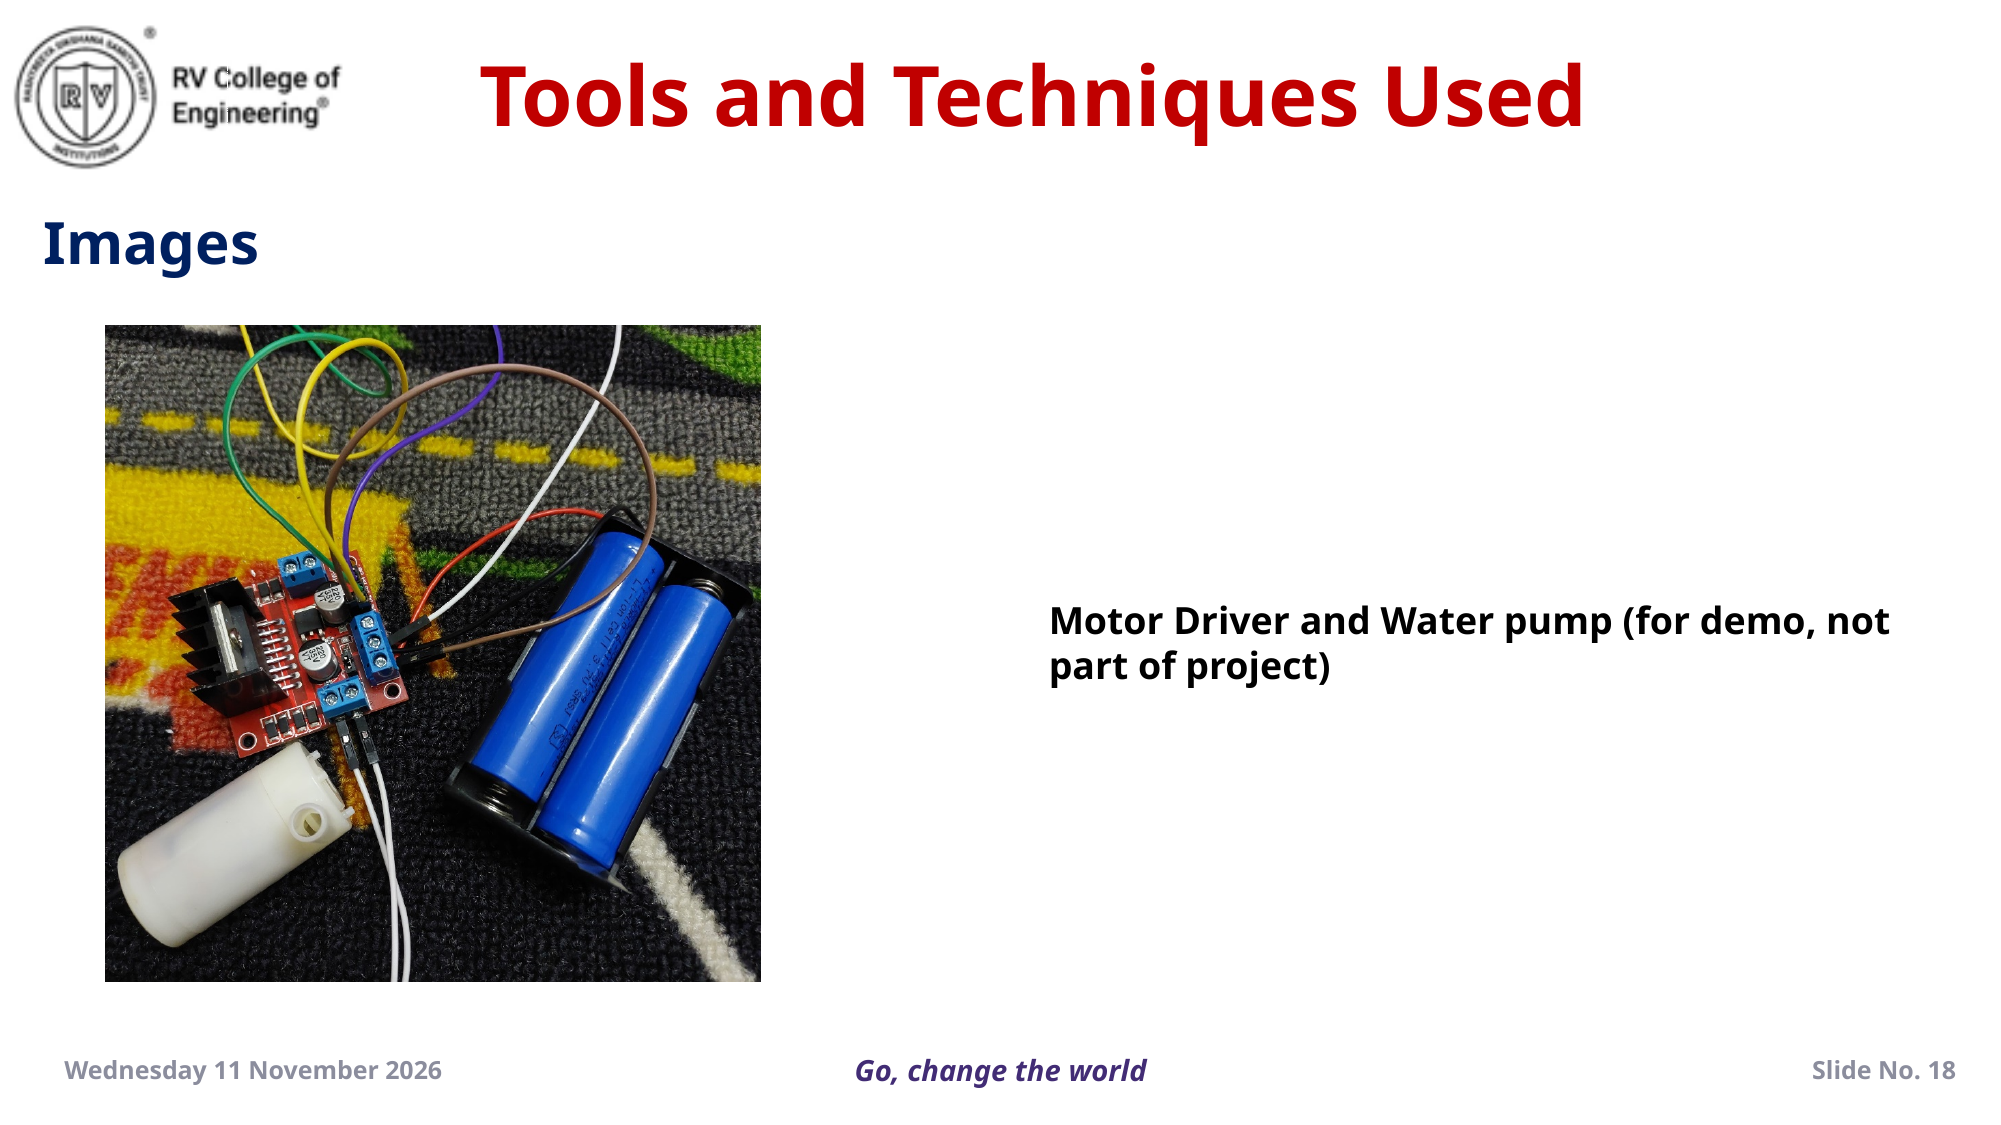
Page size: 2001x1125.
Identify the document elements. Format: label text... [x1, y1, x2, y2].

text_box Tools and Techniques Used [226, 23, 1842, 163]
text_box Motor Driver and Water pump (for demo, not part of project) [1034, 589, 1925, 694]
list Images [28, 206, 1972, 1014]
slide_number Slide No. 18 [1521, 1041, 1972, 1102]
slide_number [28, 1041, 479, 1102]
picture [0, 12, 363, 177]
picture [105, 325, 761, 982]
